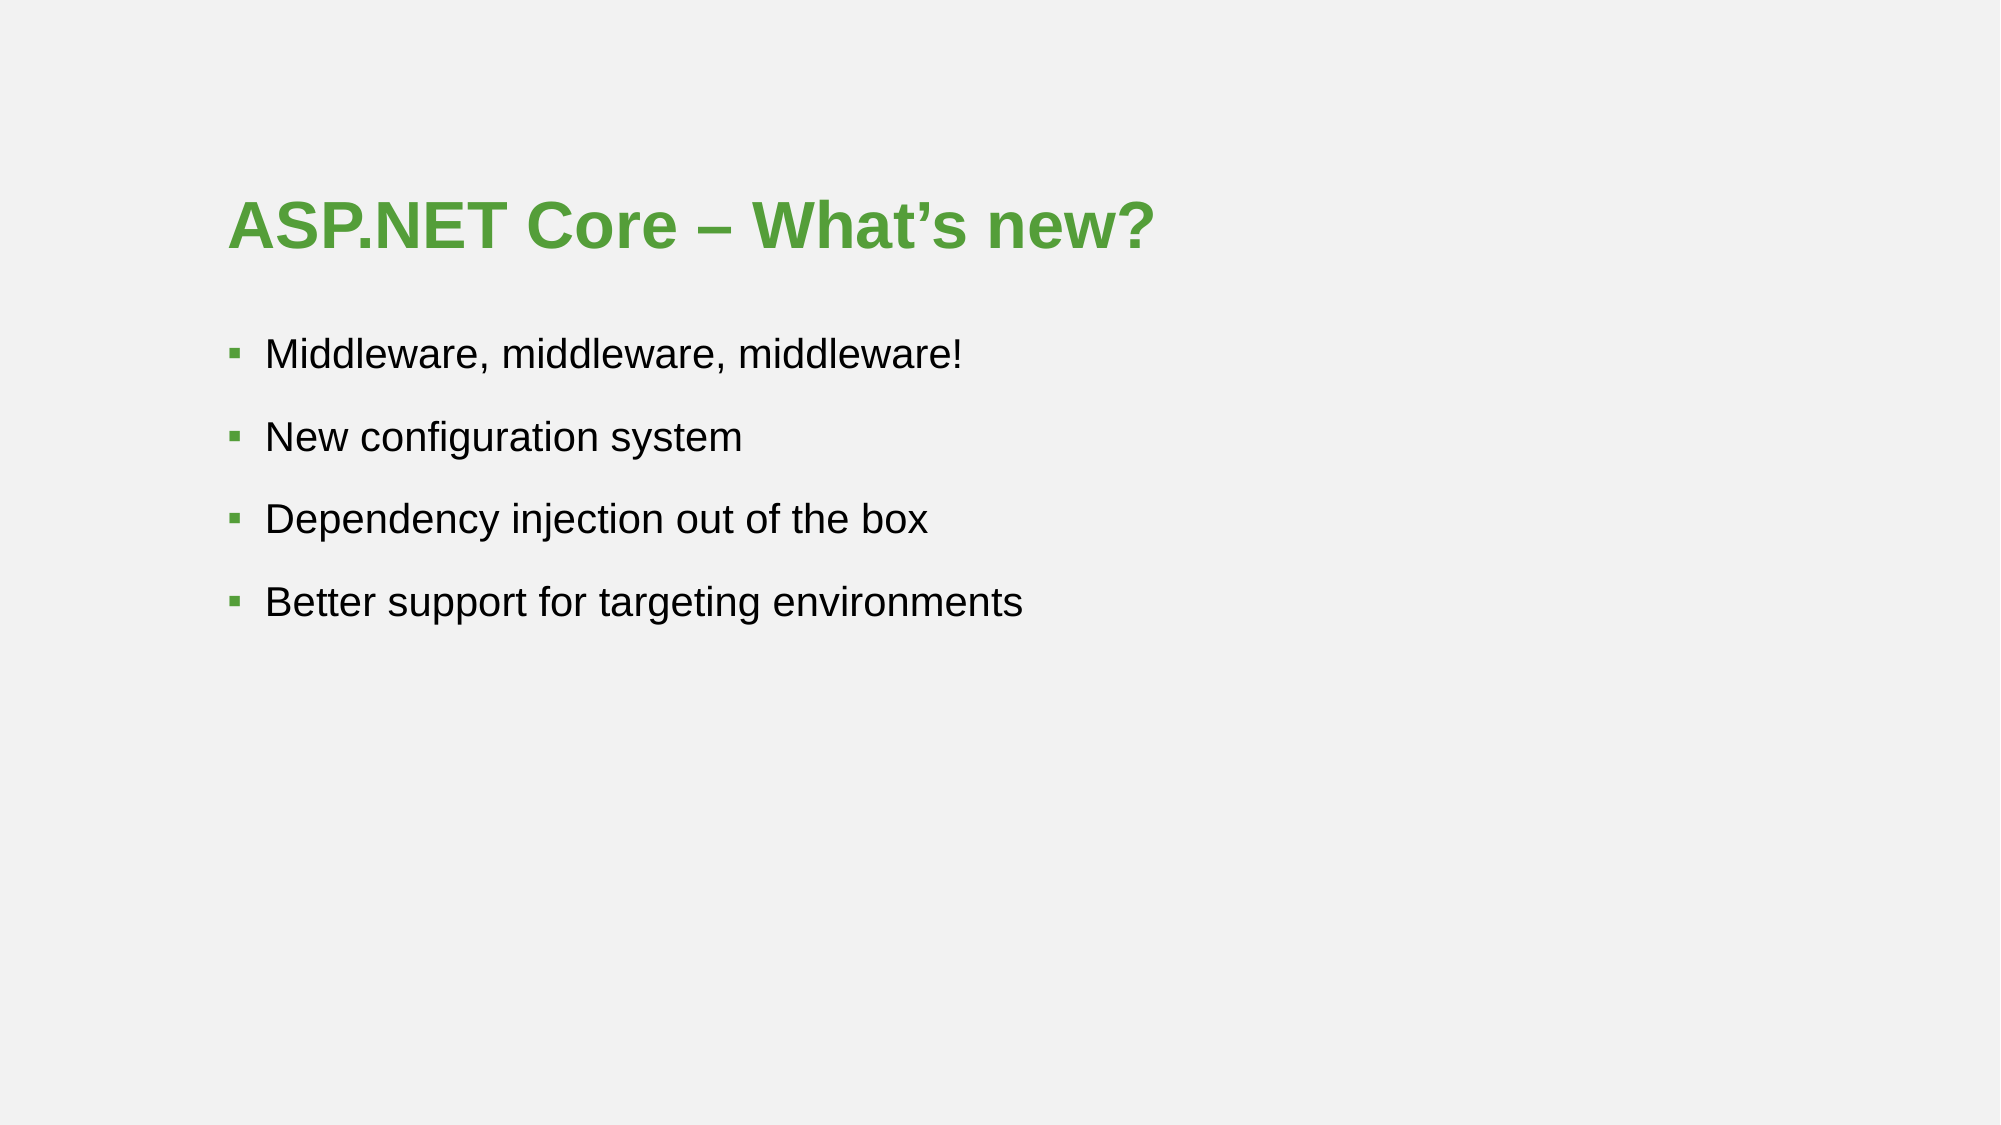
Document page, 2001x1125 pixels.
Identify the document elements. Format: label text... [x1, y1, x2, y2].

list Middleware, middleware, middleware! New configuration system Dependency injection out of the box Better support for targeting environments [212, 324, 1788, 950]
title ASP.NET Core – What’s new? [212, 82, 1788, 271]
